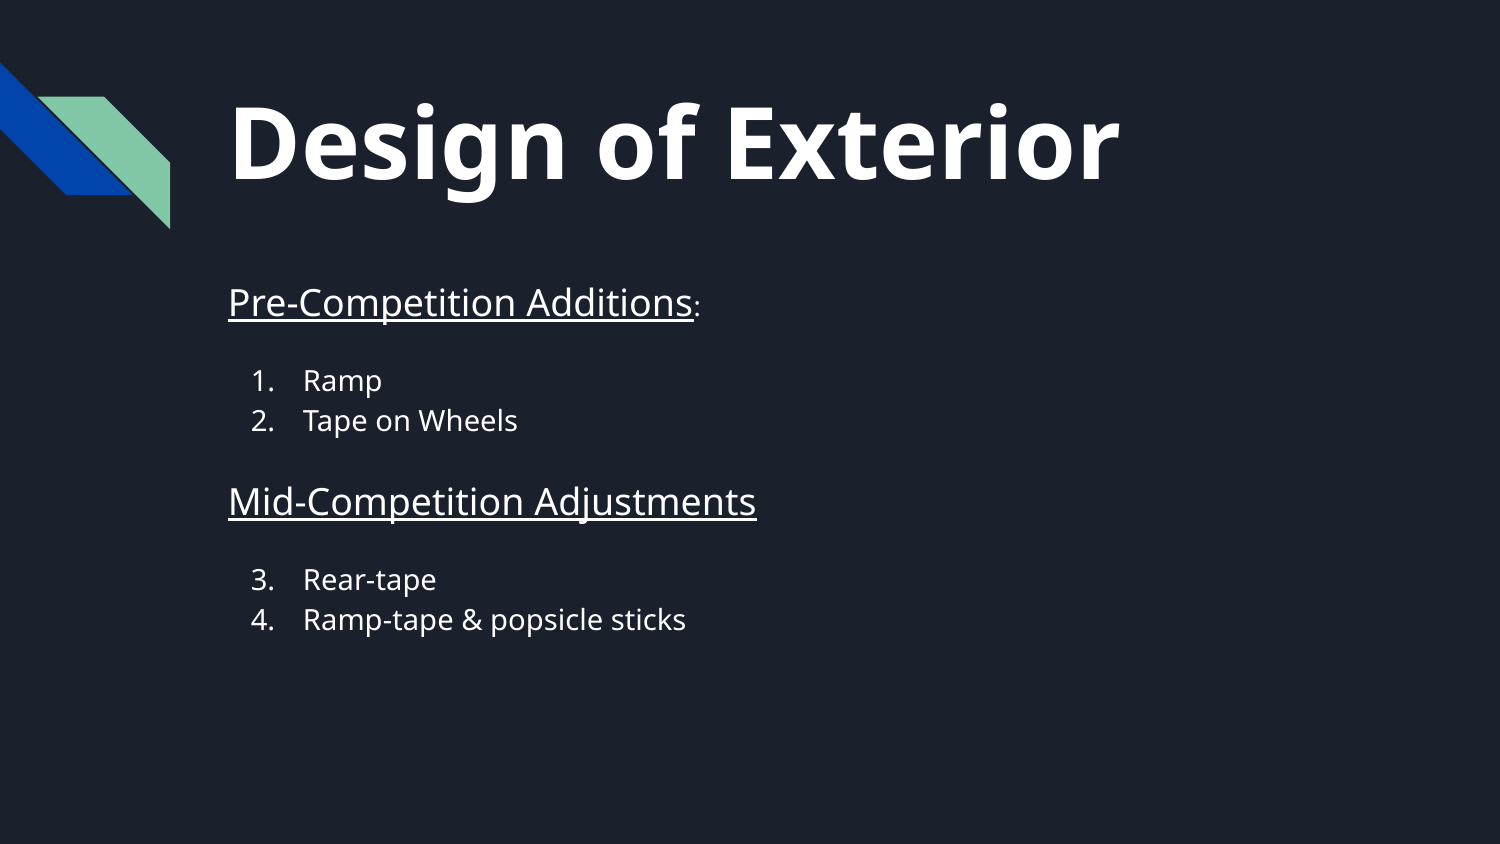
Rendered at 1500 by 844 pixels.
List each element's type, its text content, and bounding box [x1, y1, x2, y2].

list Pre-Competition Additions: Ramp Tape on Wheels Mid-Competition Adjustments Rear-tape Ramp-tape & popsicle sticks [212, 257, 1368, 735]
title Design of Exterior [212, 64, 1368, 215]
